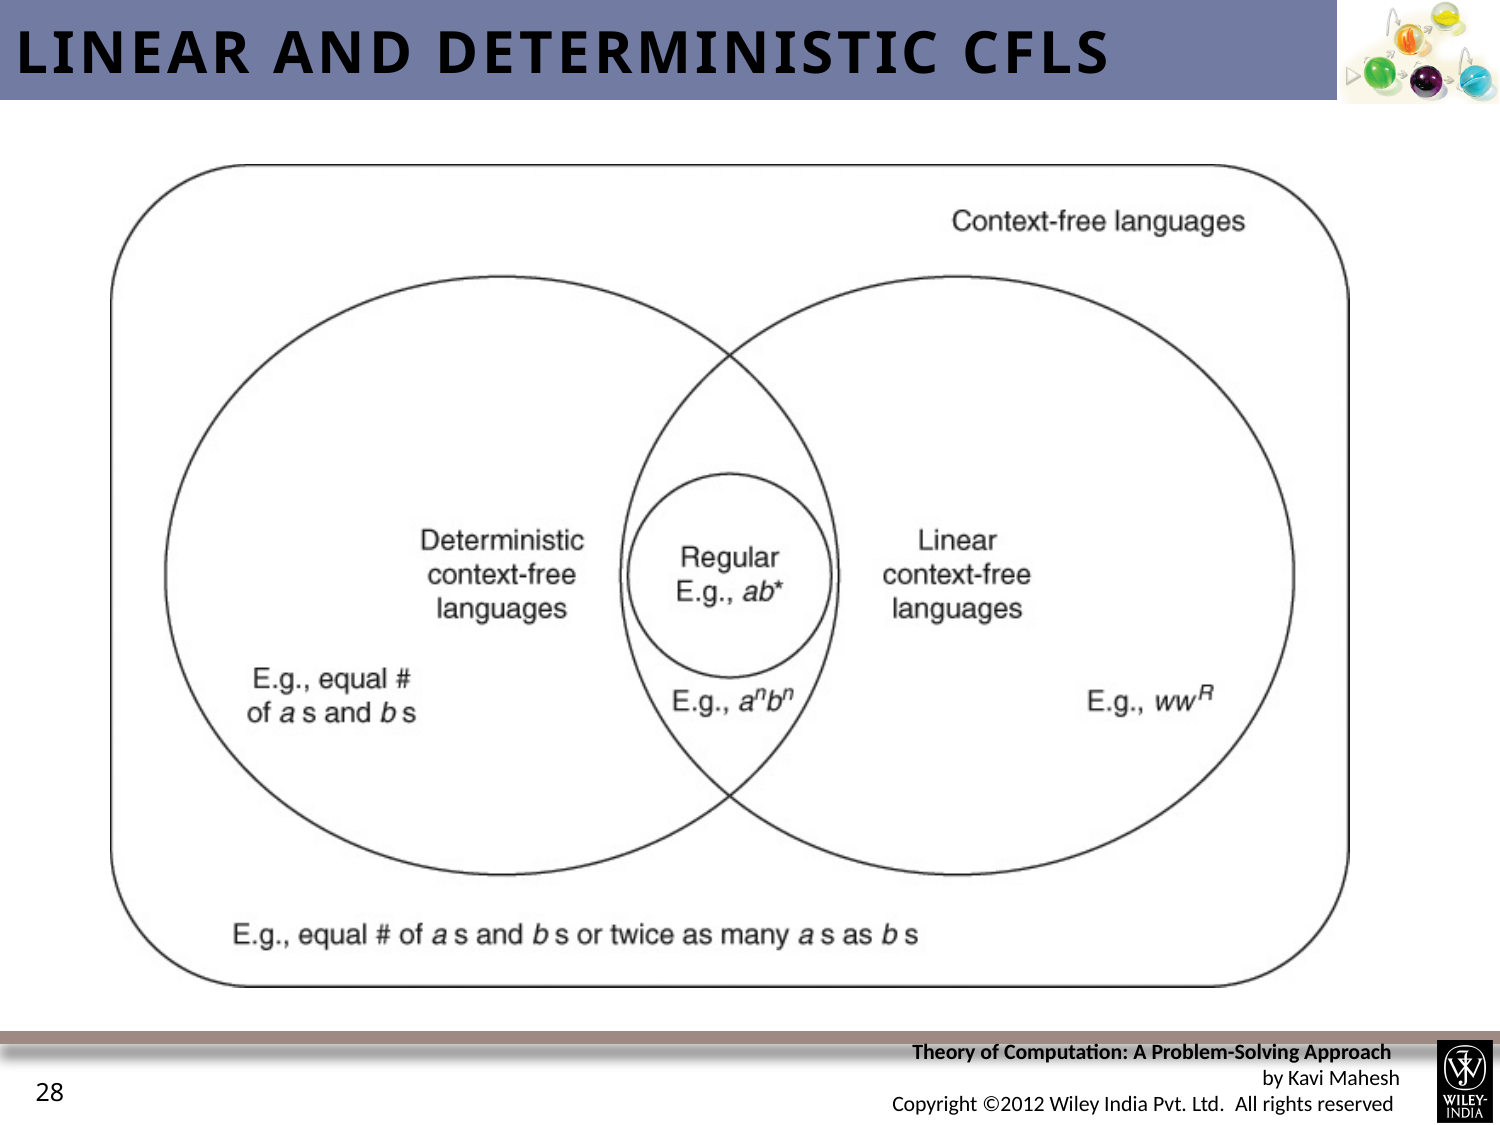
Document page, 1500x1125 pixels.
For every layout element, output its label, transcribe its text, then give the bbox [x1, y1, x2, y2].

slide_number 28 [0, 1062, 100, 1125]
picture [1437, 1040, 1493, 1123]
picture [1337, 0, 1500, 104]
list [110, 164, 1351, 988]
title Linear and Deterministic CFLs [0, 12, 1400, 88]
